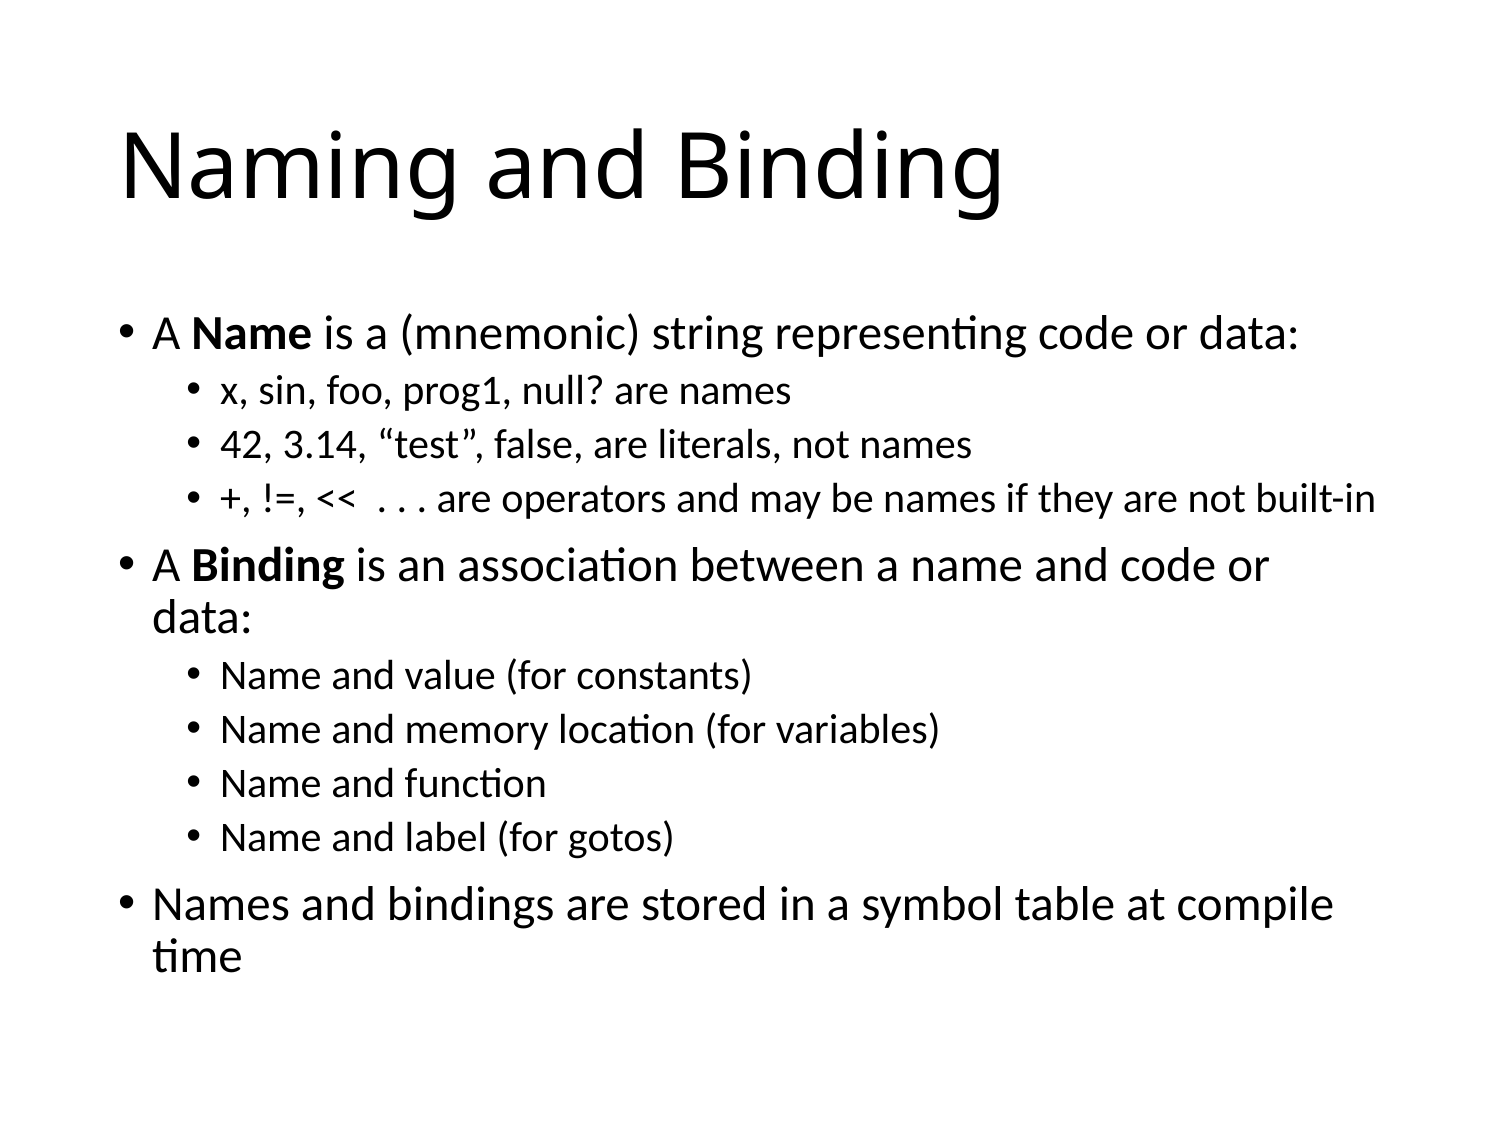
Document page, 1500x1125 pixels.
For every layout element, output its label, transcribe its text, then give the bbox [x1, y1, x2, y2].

title Naming and Binding [103, 59, 1397, 278]
list A Name is a (mnemonic) string representing code or data: x, sin, foo, prog1, null? are names 42, 3.14, “test”, false, are literals, not names +, !=, << . . . are operators and may be names if they are not built-in A Binding is an association between a name and code or data: Name and value (for constants) Name and memory location (for variables) Name and function Name and label (for gotos) Names and bindings are stored in a symbol table at compile time [103, 299, 1397, 1014]
